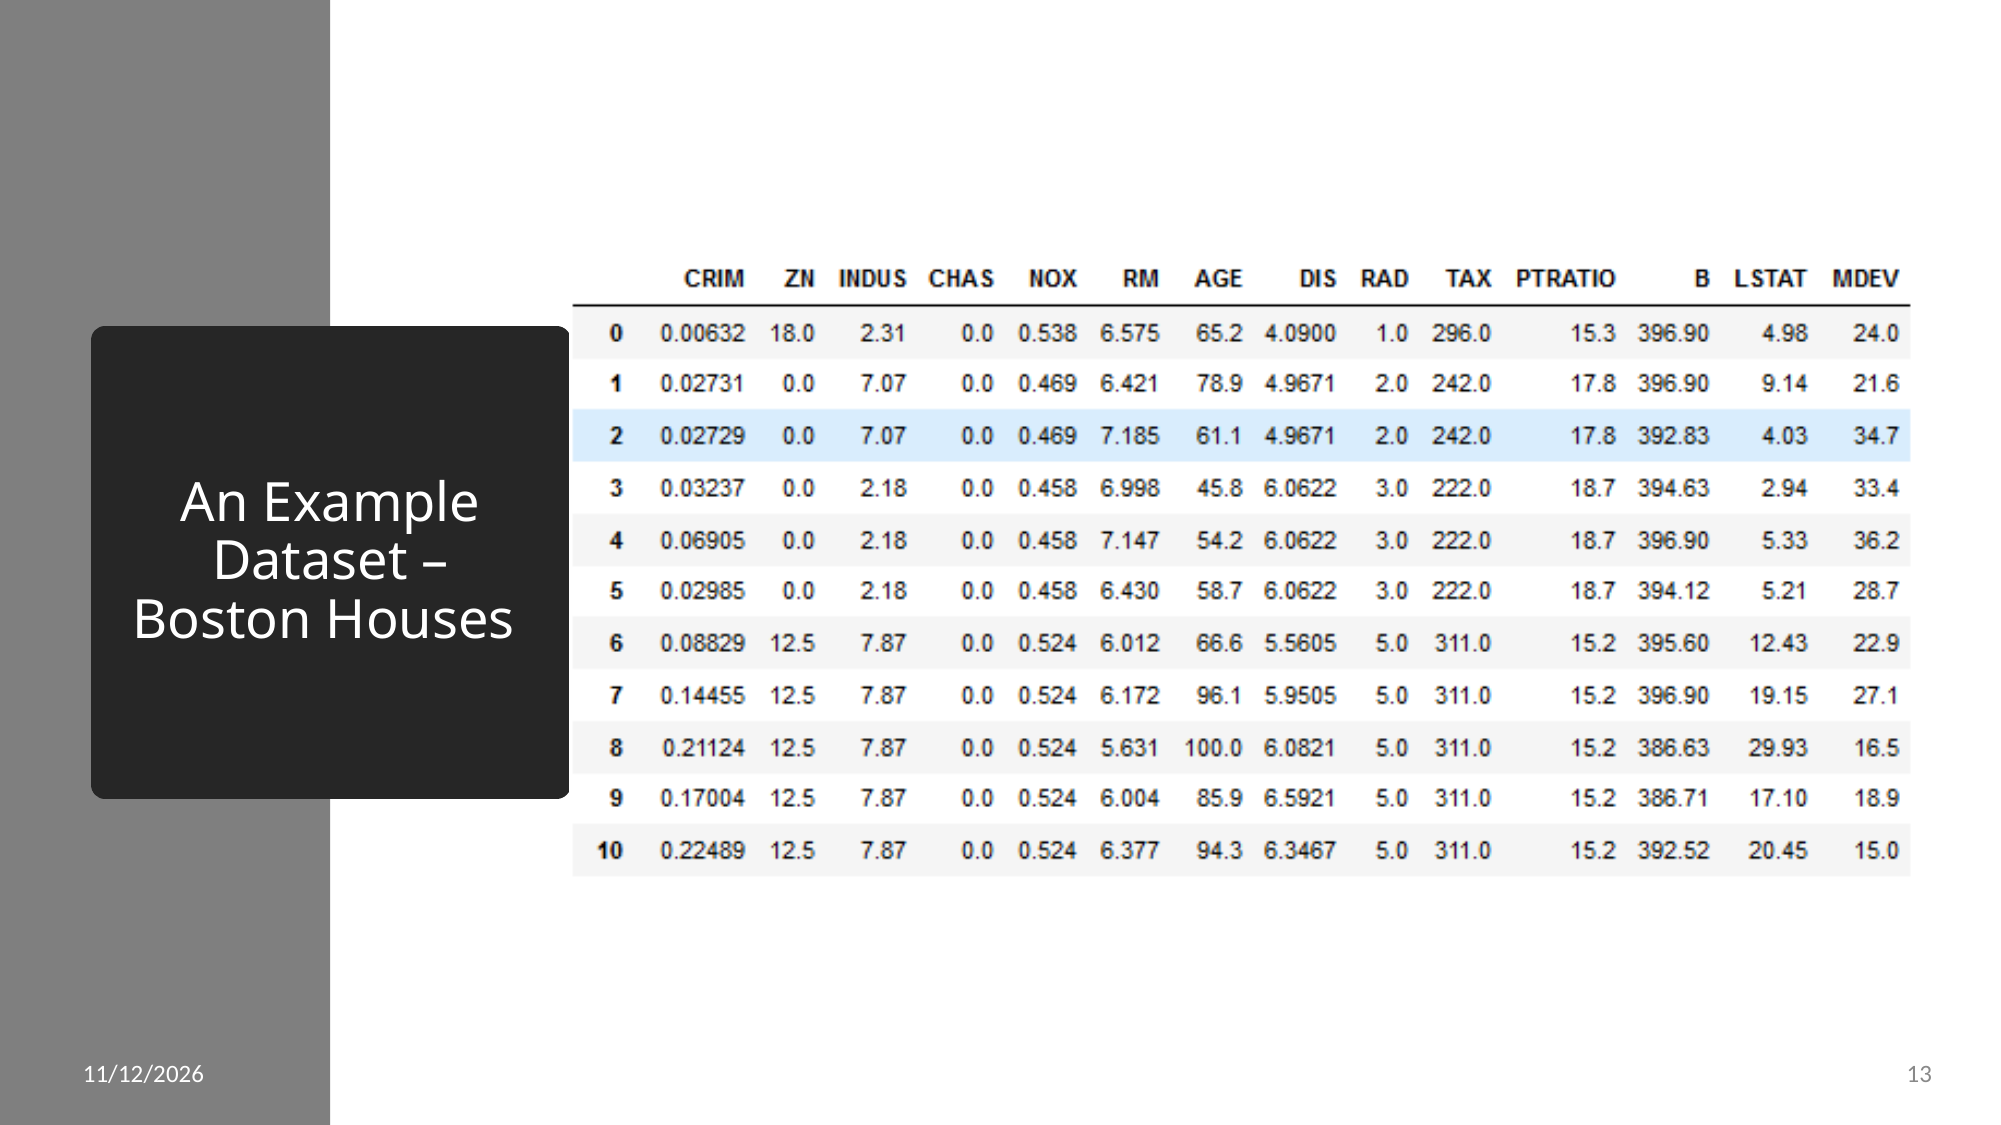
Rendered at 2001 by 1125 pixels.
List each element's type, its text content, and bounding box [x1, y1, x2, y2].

picture [569, 246, 1948, 879]
slide_number 13 [1855, 1042, 1948, 1103]
title An Example Dataset – Boston Houses [105, 340, 557, 785]
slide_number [67, 1042, 311, 1103]
text_box [331, 0, 2000, 1125]
text_box [0, 0, 331, 1125]
